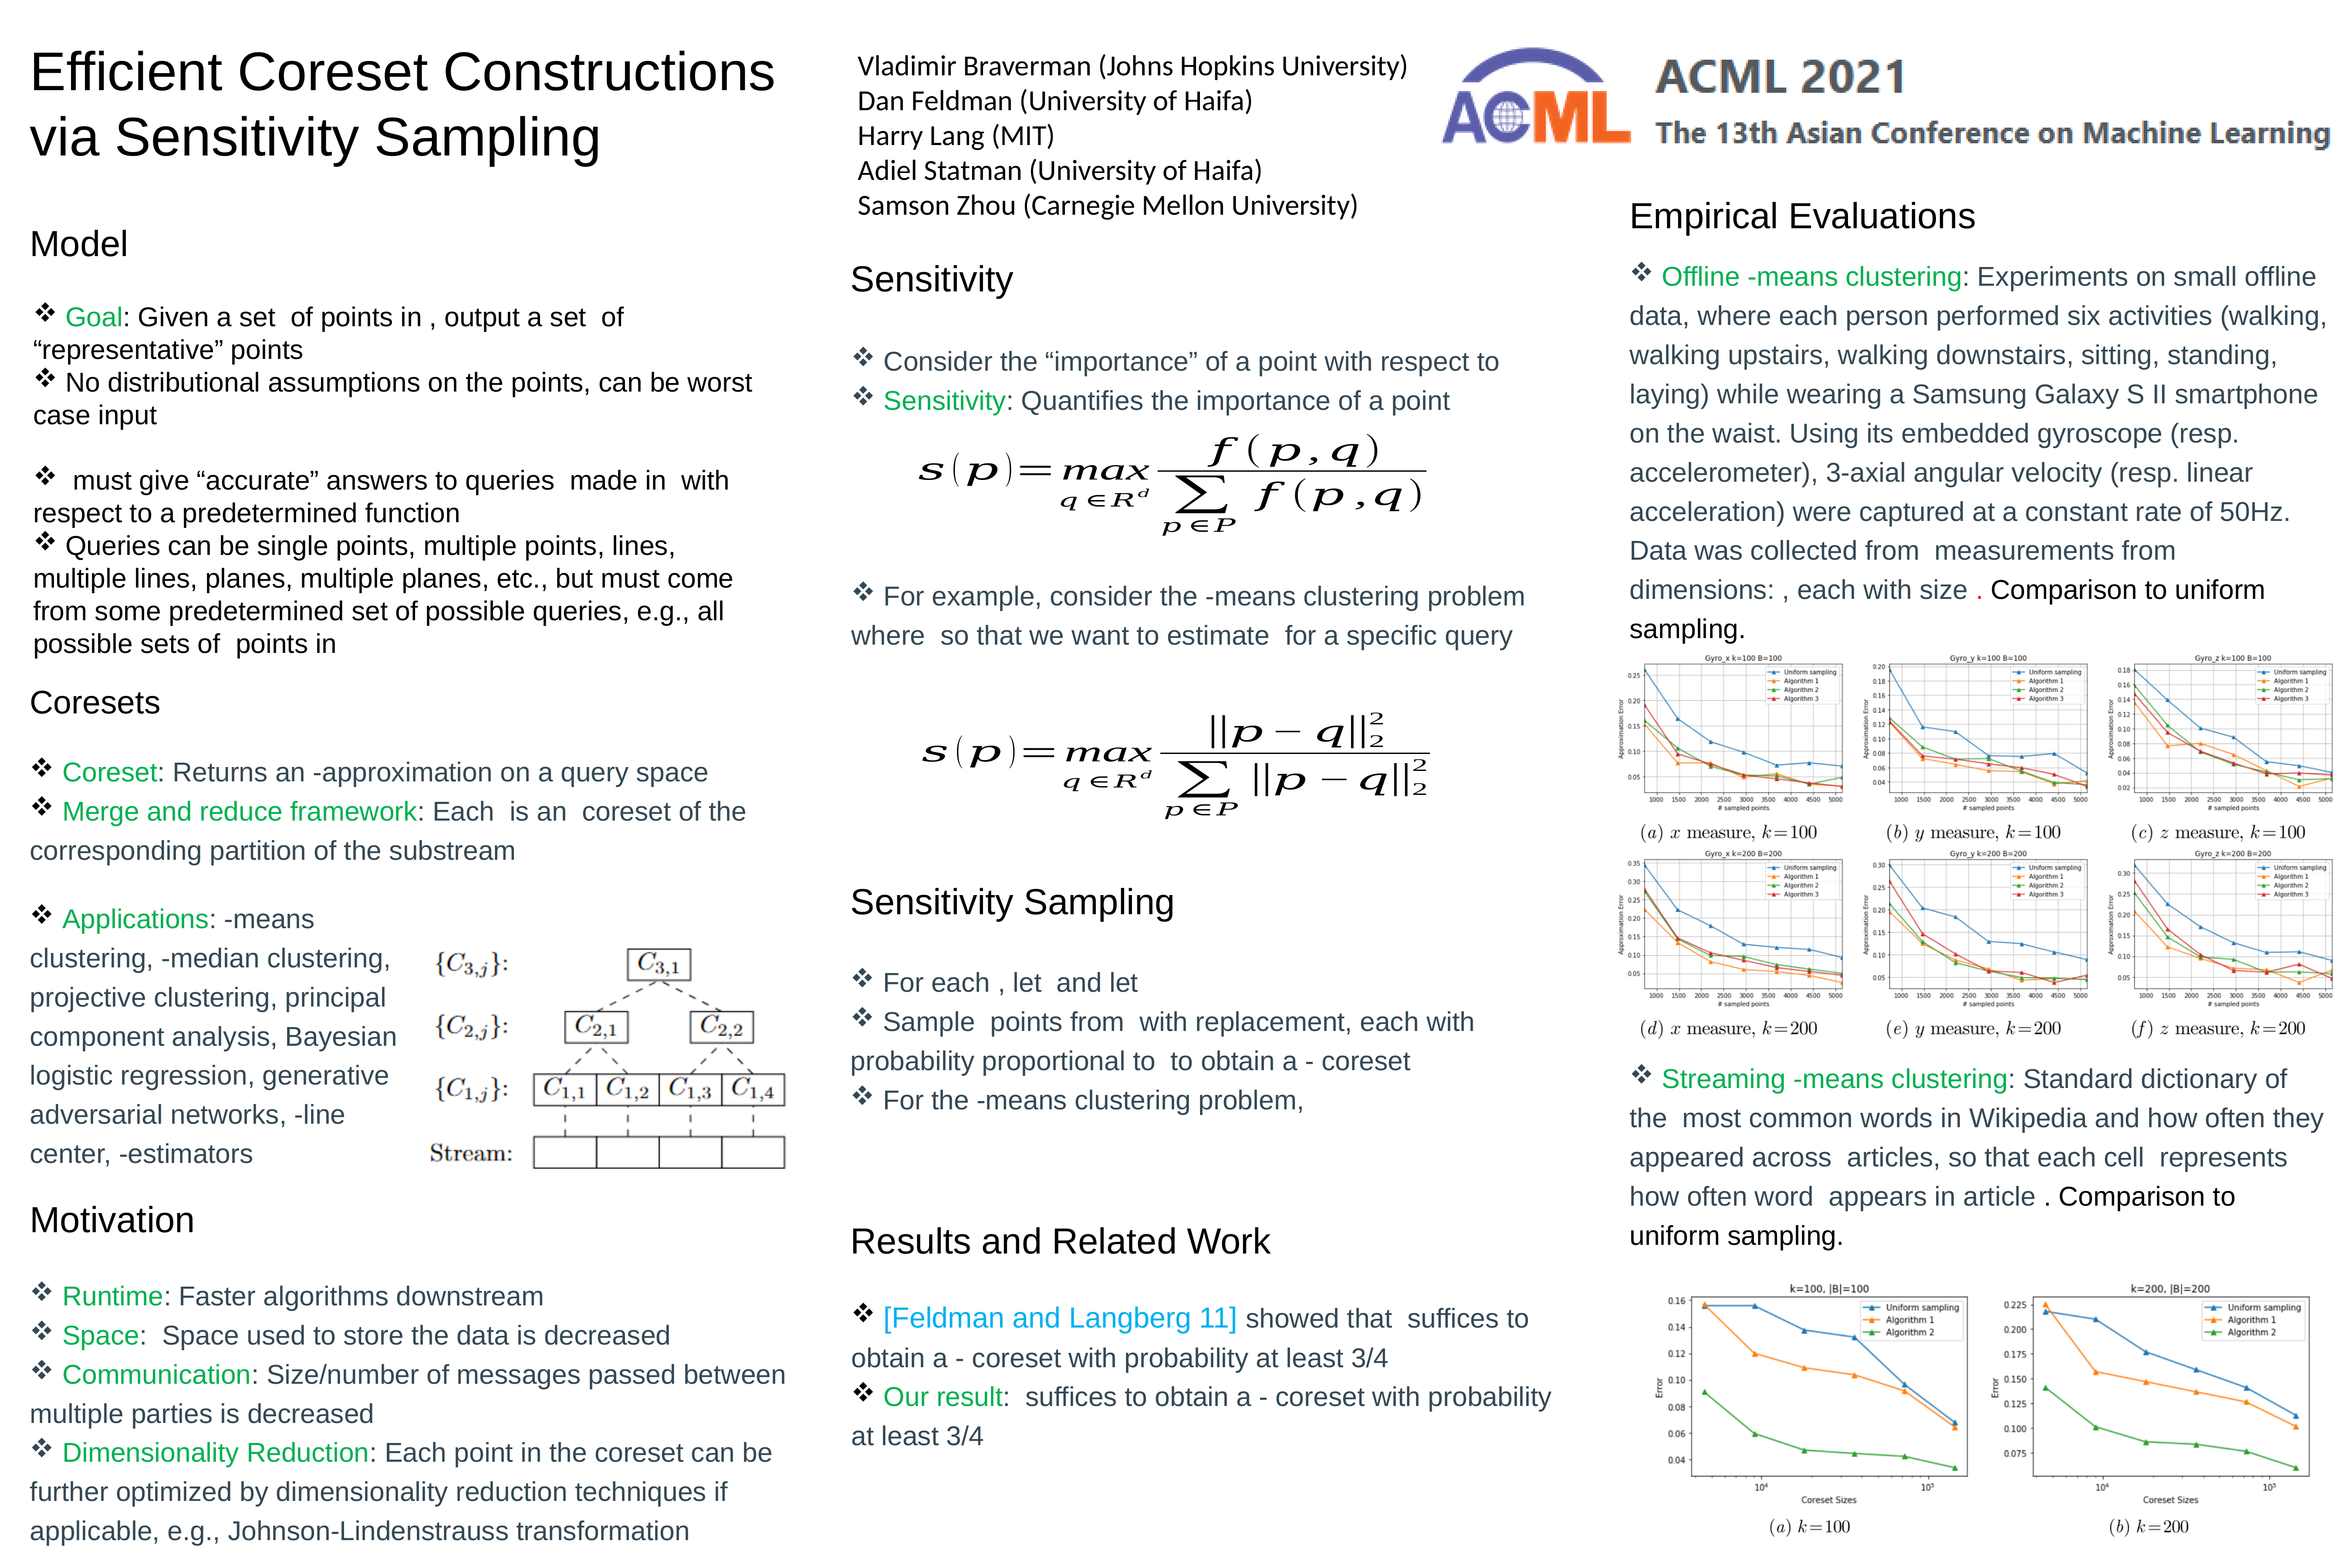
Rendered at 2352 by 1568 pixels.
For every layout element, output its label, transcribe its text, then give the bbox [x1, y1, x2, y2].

text_box Results and Related Work [847, 1214, 1495, 1264]
text_box Model [27, 216, 357, 267]
text_box Efficient Coreset Constructions via Sensitivity Sampling [27, 33, 800, 170]
text_box Sensitivity Sampling [847, 875, 1580, 925]
text_box Vladimir Braverman (Johns Hopkins University) Dan Feldman (University of Haifa) Harry Lang (MIT) Adiel Statman (University of Haifa) Samson Zhou (Carnegie Mellon University) [854, 43, 1572, 224]
text_box Motivation [27, 1193, 679, 1243]
picture [419, 939, 808, 1182]
picture [1412, 7, 2352, 172]
text_box Coresets [27, 678, 675, 724]
text_box Empirical Evaluations [1626, 189, 2052, 239]
picture [1654, 1277, 2325, 1543]
text_box Sensitivity [847, 252, 1580, 302]
text_box Runtime: Faster algorithms downstream Space: Space used to store the data is decreased Communication: Size/number of messages passed between multiple parties is decreased Dimensionality Reduction: Each point in the coreset can be further optimized by dimensionality reduction techniques if applicable, e.g., Johnson-Lindenstrauss transformation [27, 1268, 800, 1549]
picture [1588, 648, 2345, 1049]
